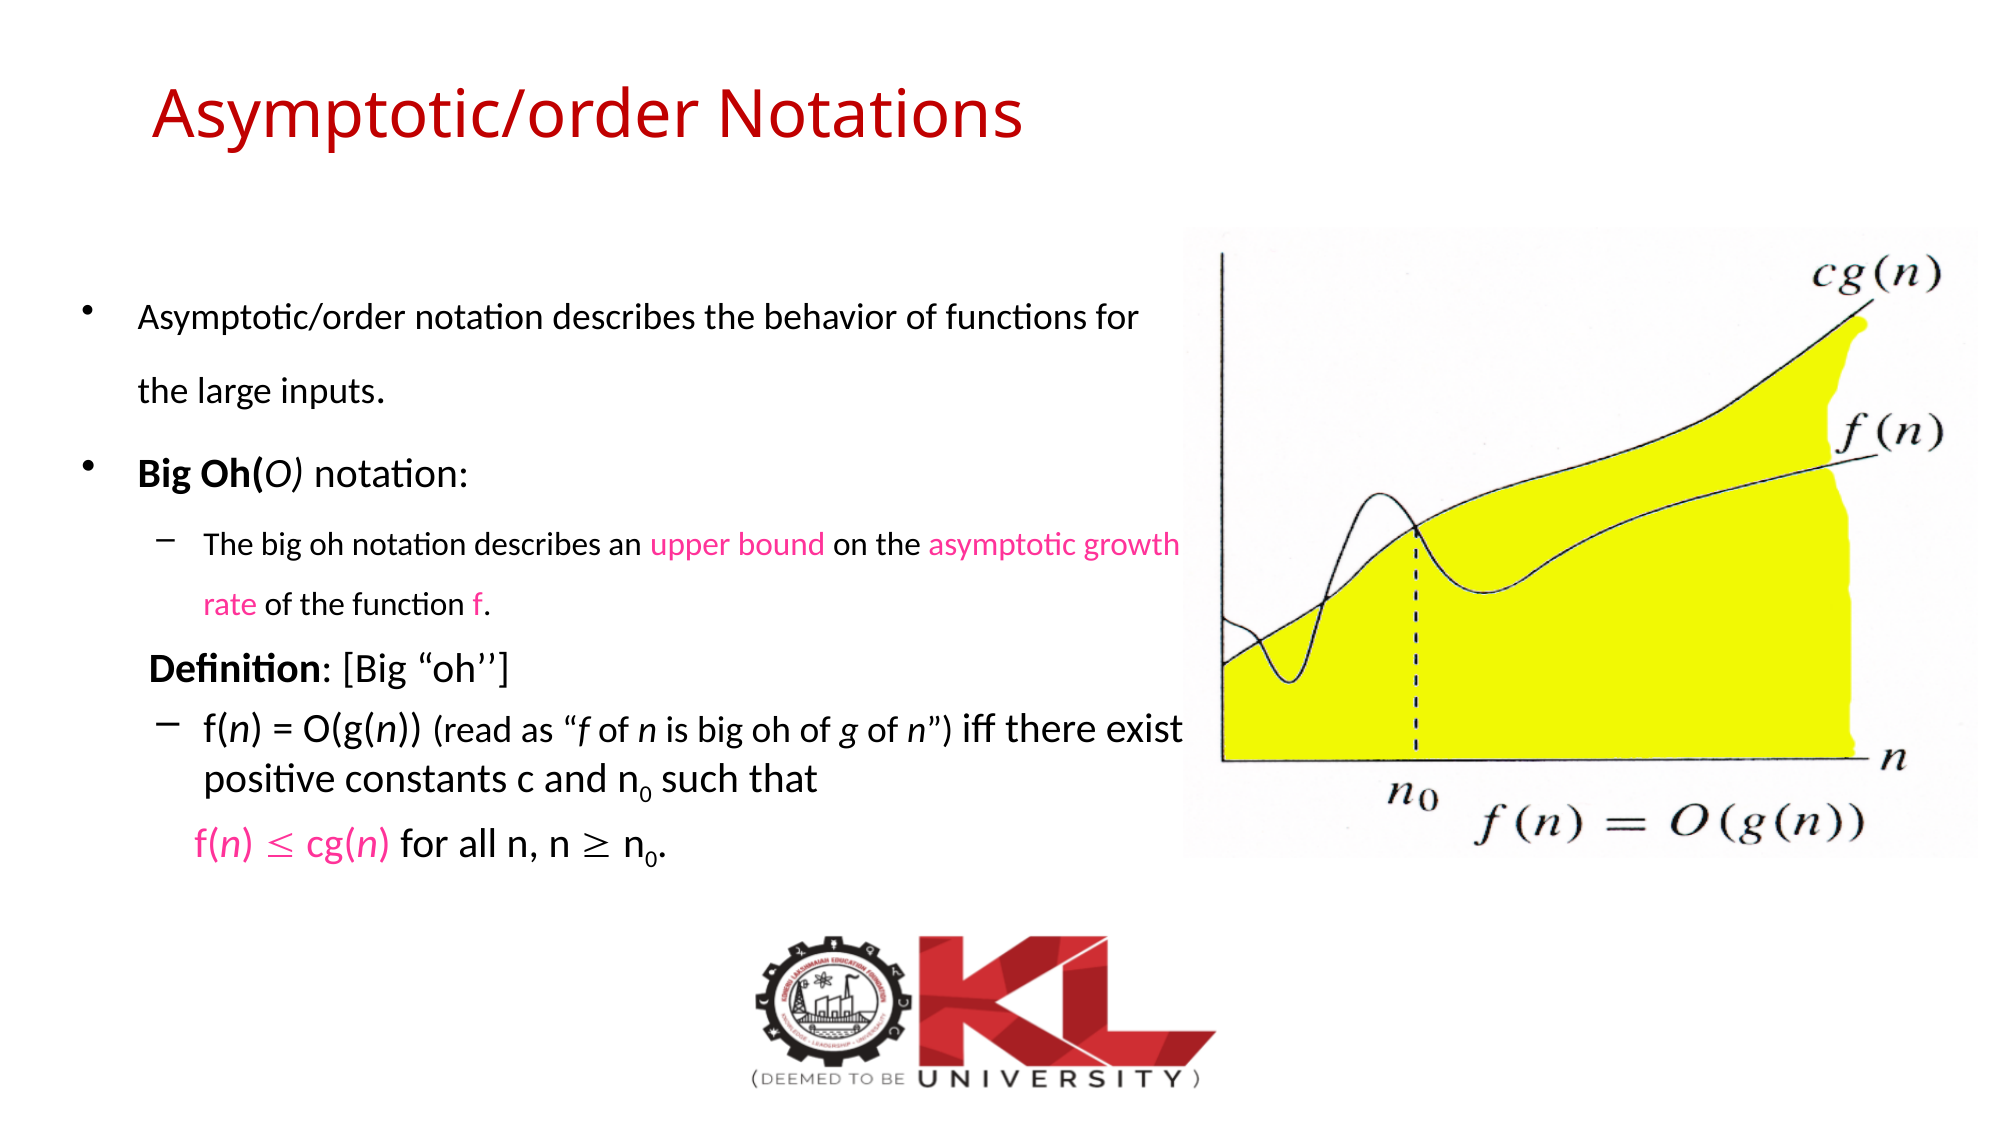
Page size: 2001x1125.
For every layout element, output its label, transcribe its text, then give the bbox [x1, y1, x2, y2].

title Asymptotic/order Notations [137, 59, 1863, 173]
text_box Asymptotic/order notation describes the behavior of functions for the large inputs. Big Oh(O) notation: The big oh notation describes an upper bound on the asymptotic growth rate of the function f. Definition: [Big “oh’’] f(n) = O(g(n)) (read as “f of n is big oh of g of n”) iff there exist positive constants c and n0 such that f(n)  cg(n) for all n, n  n0. [66, 262, 1200, 1005]
picture [1183, 227, 1978, 858]
picture [738, 921, 1220, 1095]
